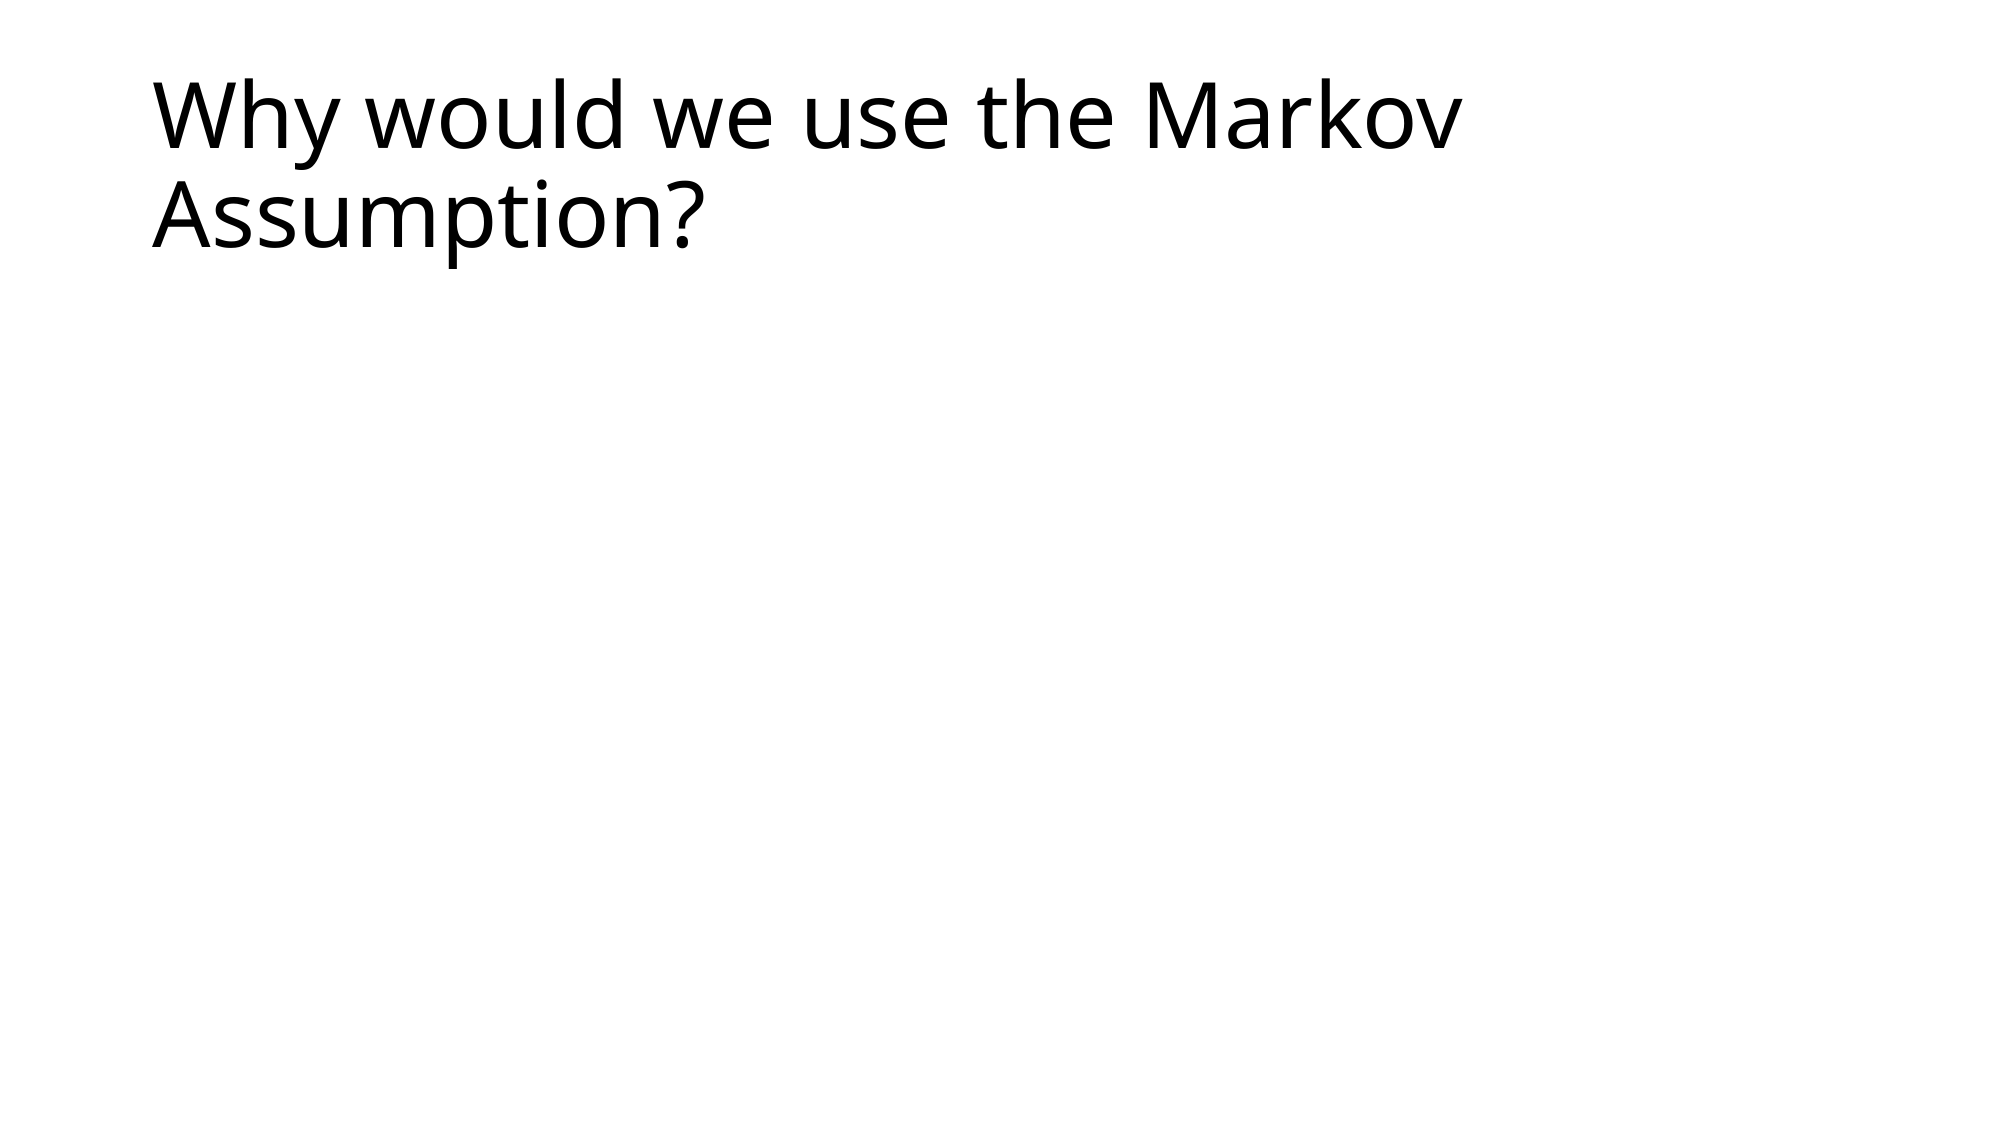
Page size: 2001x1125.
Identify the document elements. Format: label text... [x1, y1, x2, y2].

title Why would we use the Markov Assumption? [137, 59, 1863, 278]
